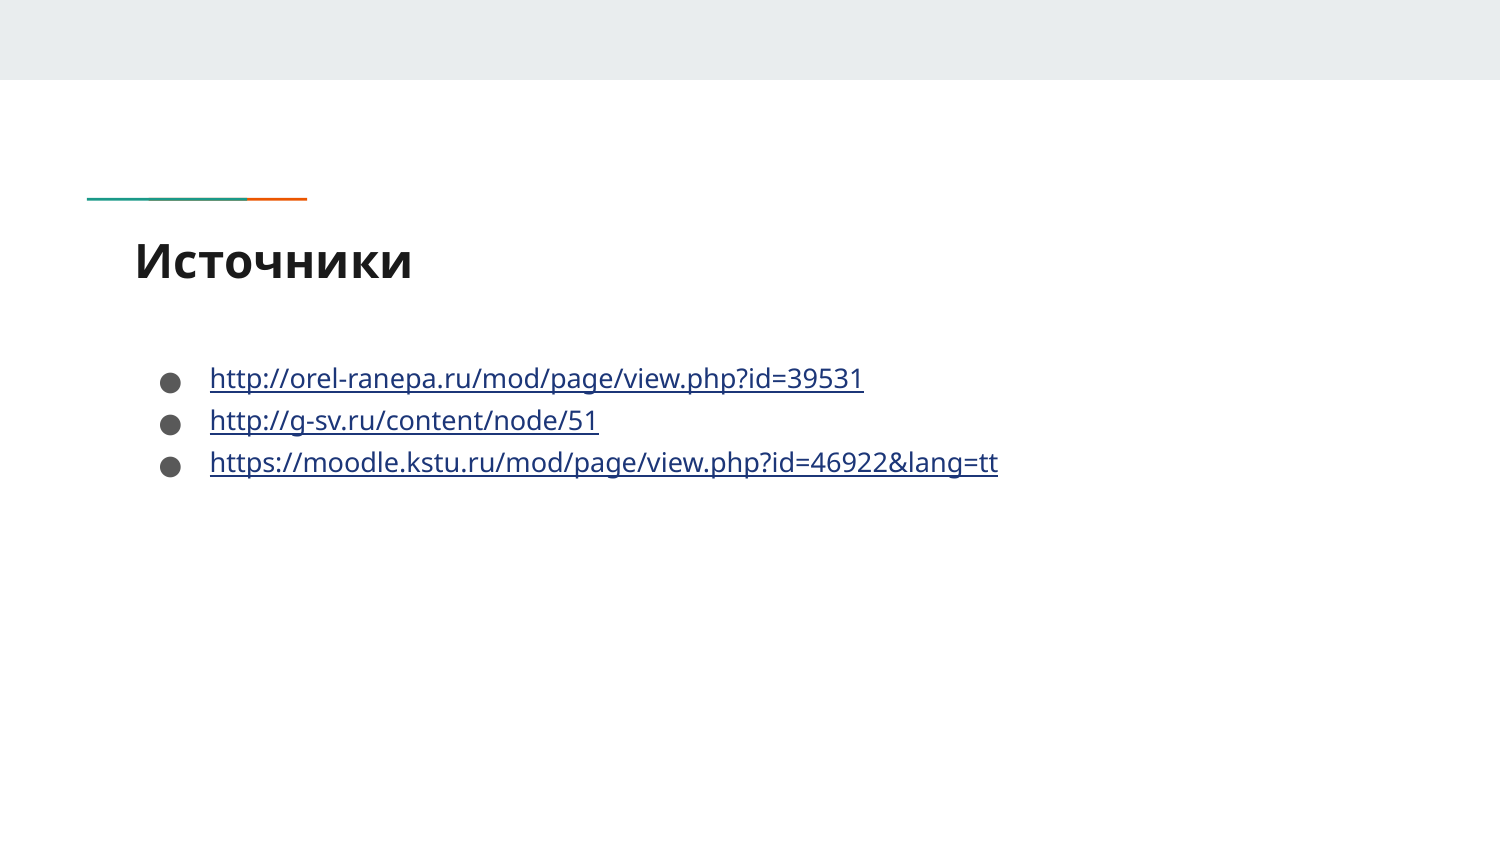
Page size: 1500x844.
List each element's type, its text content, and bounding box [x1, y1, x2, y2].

list http://orel-ranepa.ru/mod/page/view.php?id=39531 http://g-sv.ru/content/node/51 https://moodle.kstu.ru/mod/page/view.php?id=46922&lang=tt [119, 341, 1381, 712]
title Источники [119, 216, 1381, 305]
